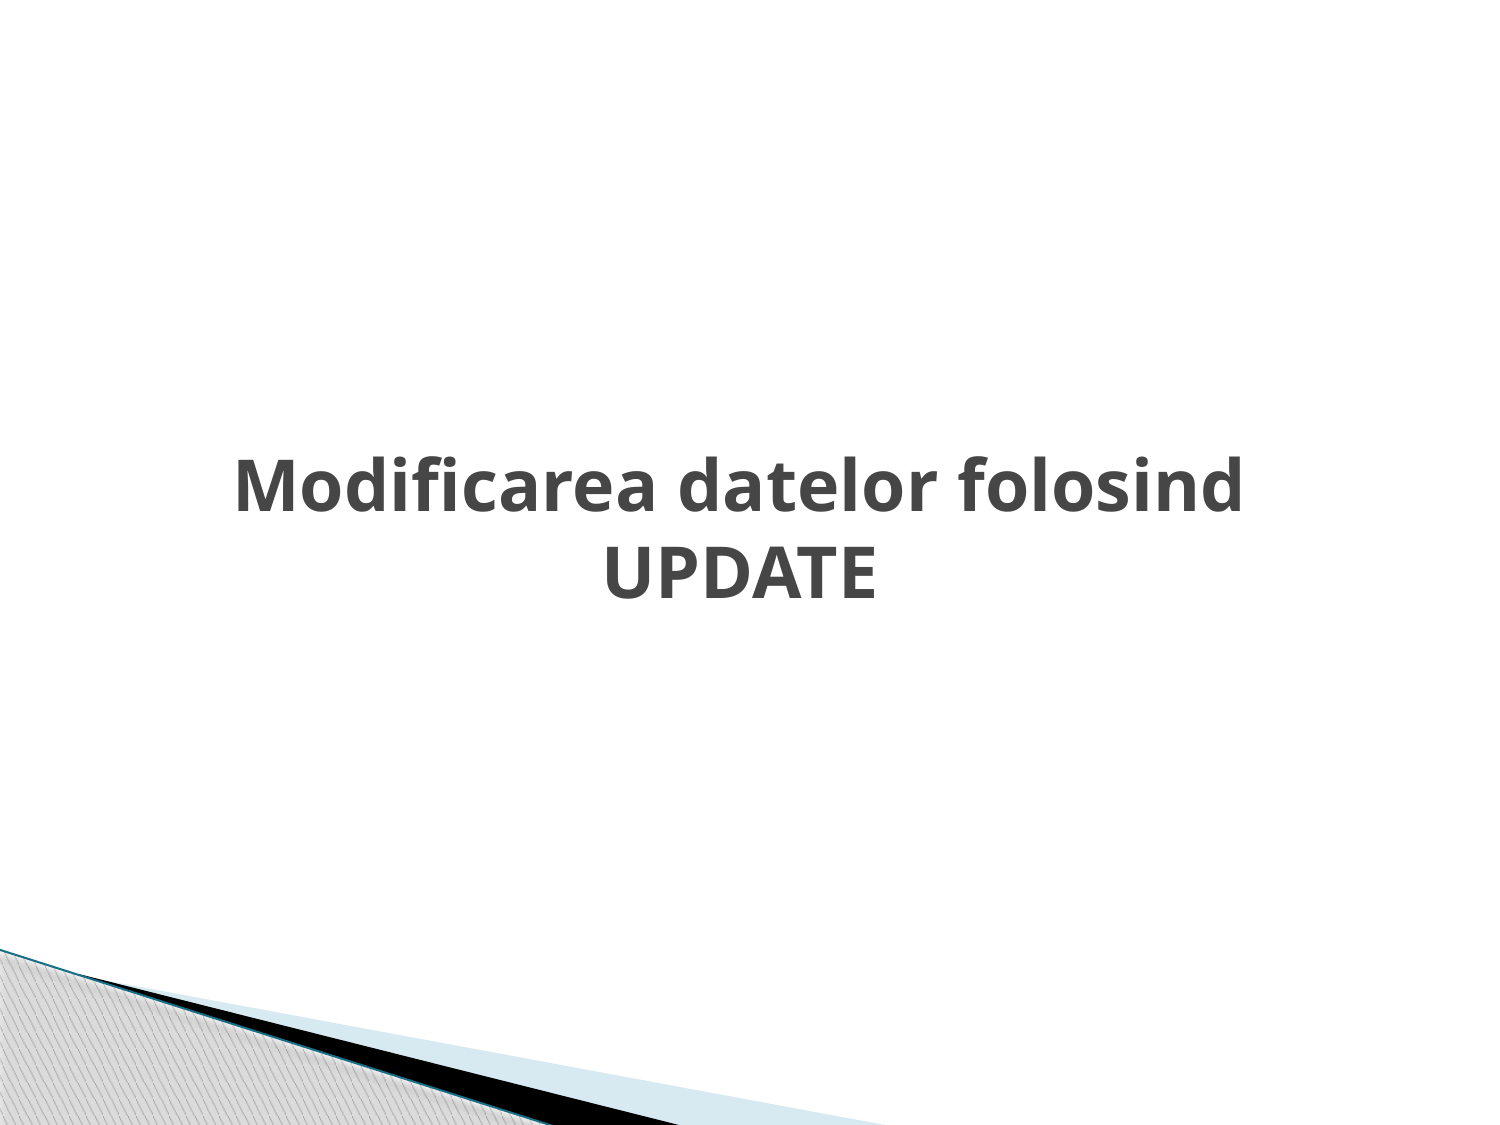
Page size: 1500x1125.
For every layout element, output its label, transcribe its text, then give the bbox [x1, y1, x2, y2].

title Modificarea datelor folosind UPDATE [64, 432, 1415, 621]
